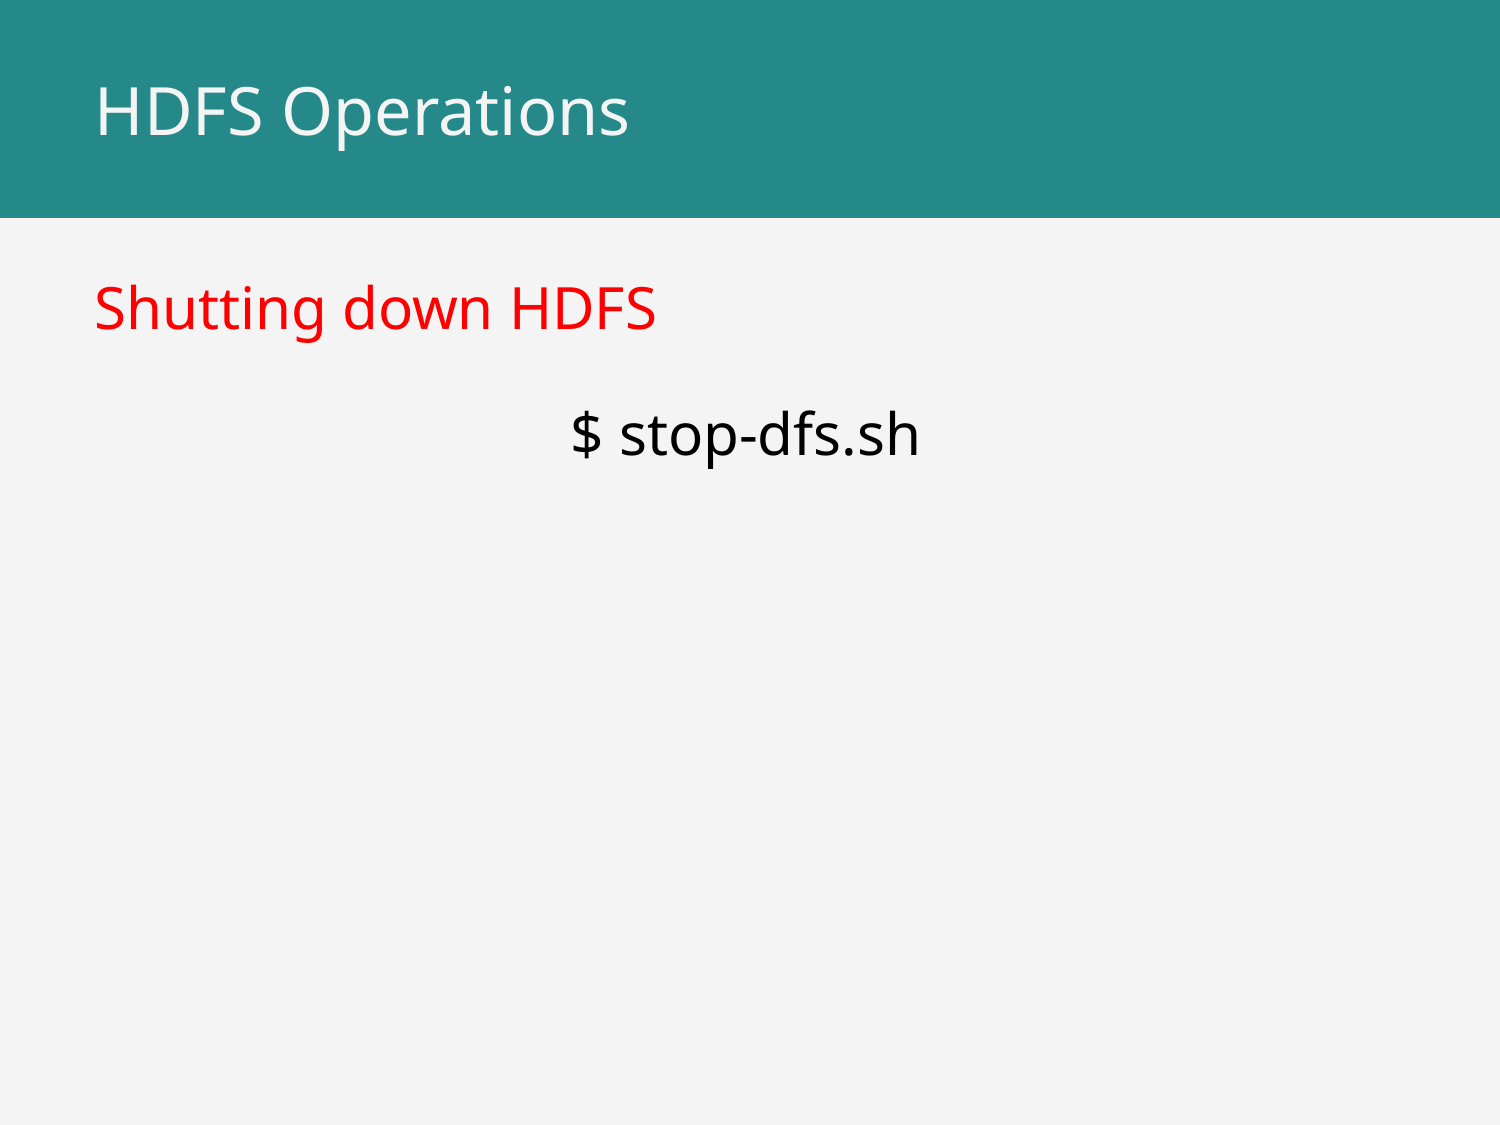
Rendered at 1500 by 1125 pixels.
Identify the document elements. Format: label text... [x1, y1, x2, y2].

title HDFS Operations [79, 0, 1500, 218]
list Shutting down HDFS $ stop-dfs.sh [79, 228, 1428, 1109]
